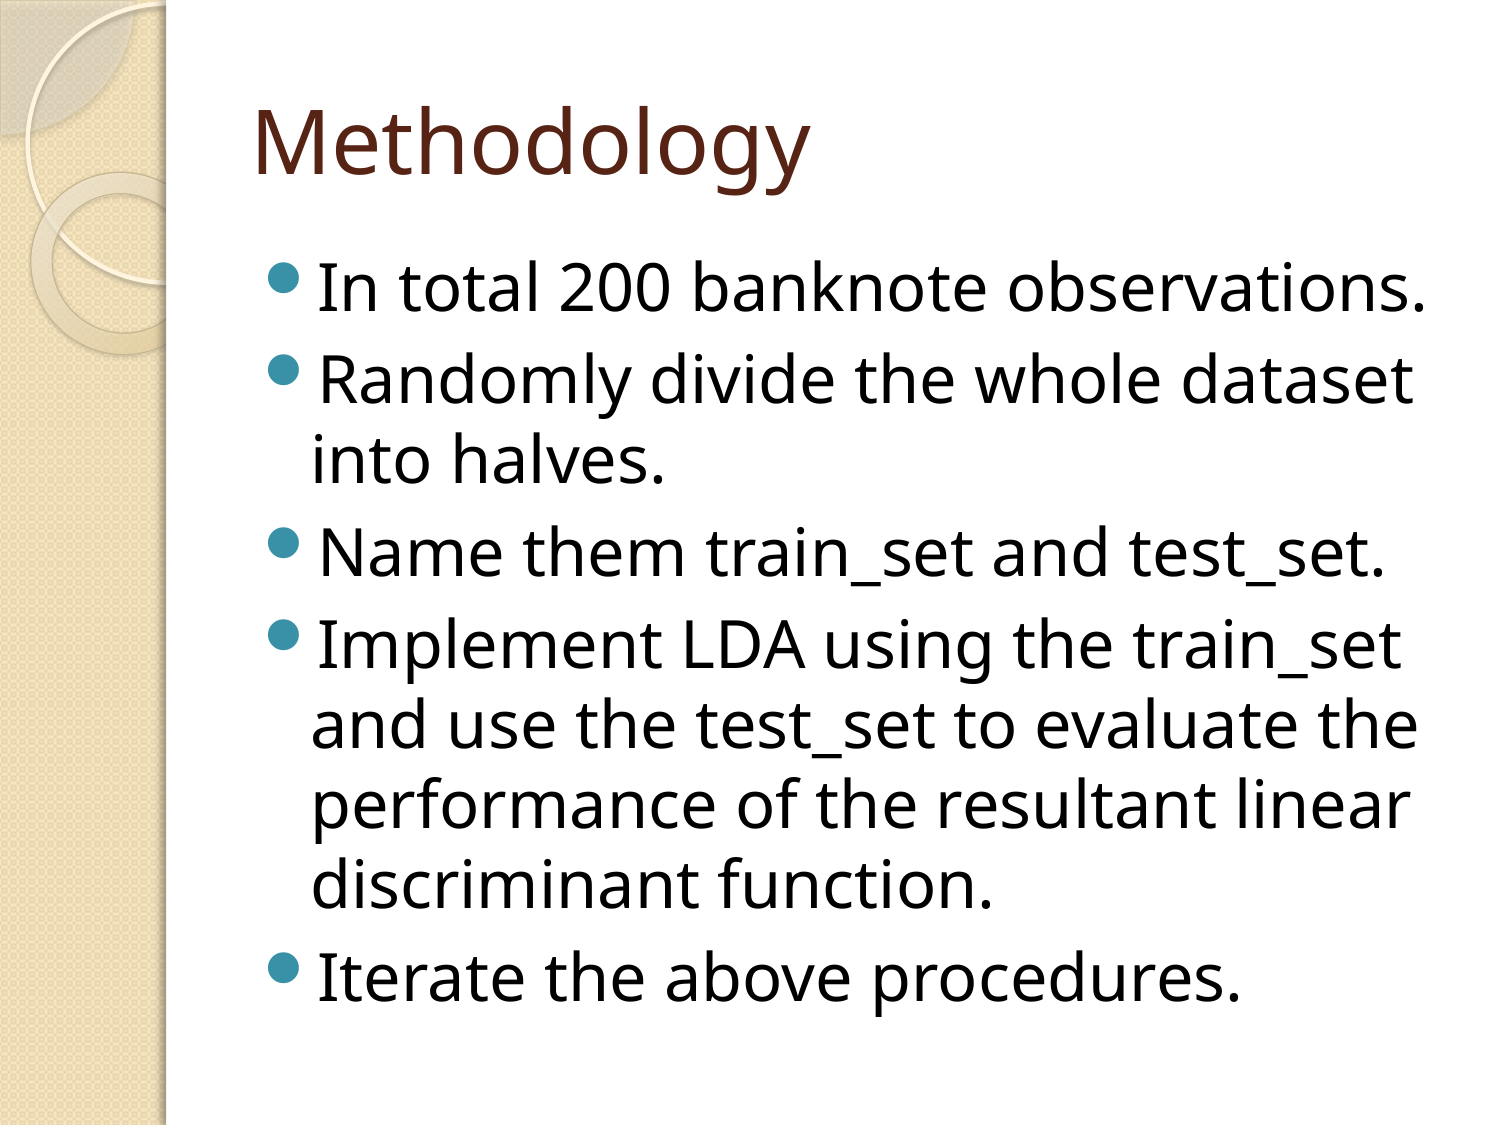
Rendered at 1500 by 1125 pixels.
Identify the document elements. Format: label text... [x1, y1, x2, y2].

title Methodology [235, 45, 1466, 233]
list In total 200 banknote observations. Randomly divide the whole dataset into halves. Name them train_set and test_set. Implement LDA using the train_set and use the test_set to evaluate the performance of the resultant linear discriminant function. Iterate the above procedures. [235, 237, 1466, 1025]
